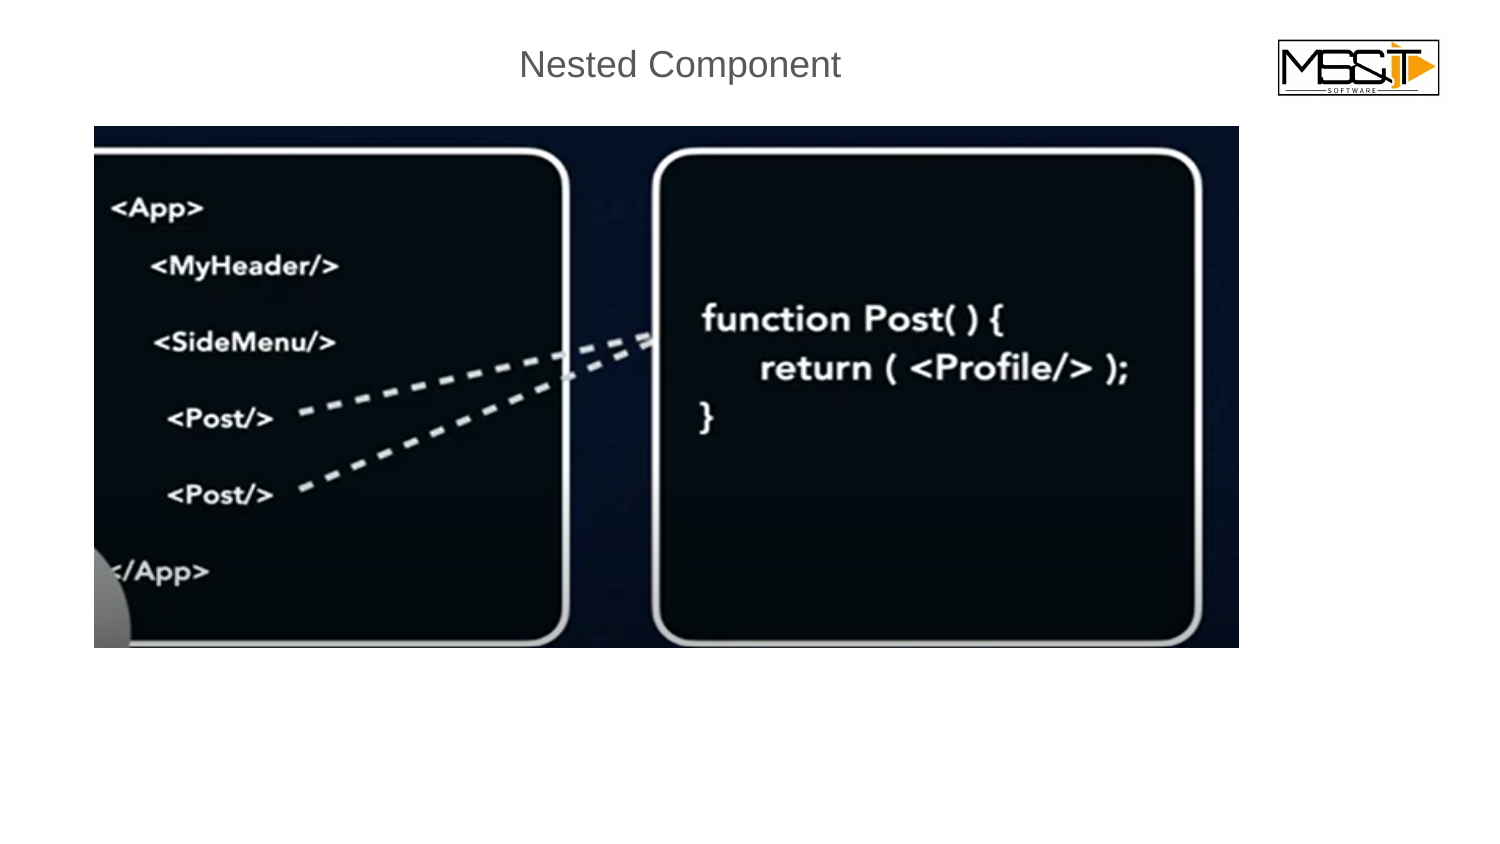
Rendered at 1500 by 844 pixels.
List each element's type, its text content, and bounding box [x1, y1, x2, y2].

picture [1268, 30, 1450, 106]
picture [94, 126, 1239, 649]
text_box Nested Component [429, 24, 1050, 125]
text_box [67, 155, 1399, 793]
